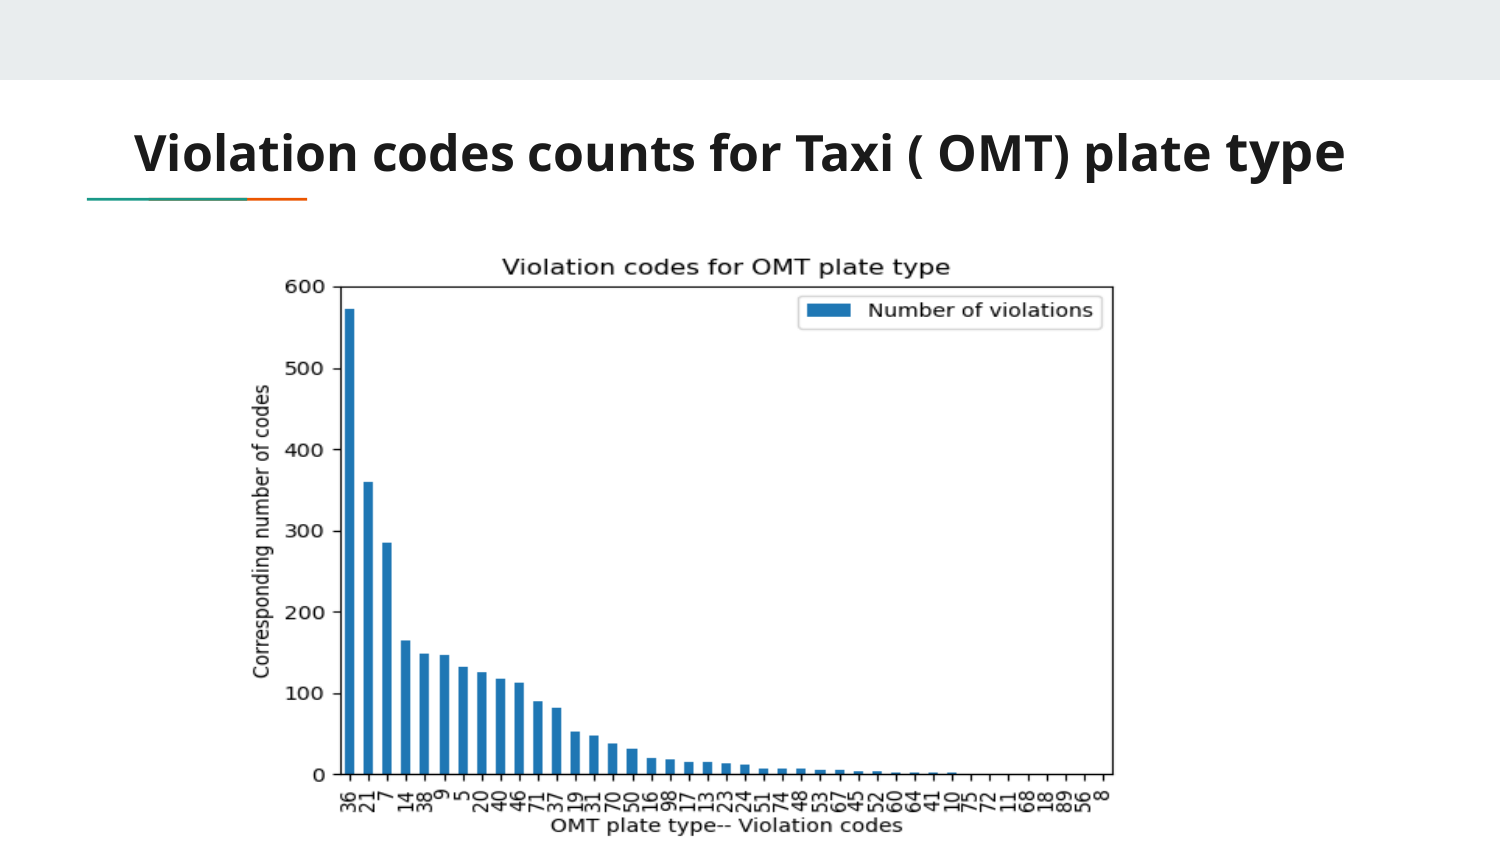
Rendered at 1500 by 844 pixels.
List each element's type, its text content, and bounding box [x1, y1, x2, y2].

title Violation codes counts for Taxi ( OMT) plate type [119, 101, 1381, 190]
picture [216, 210, 1213, 844]
